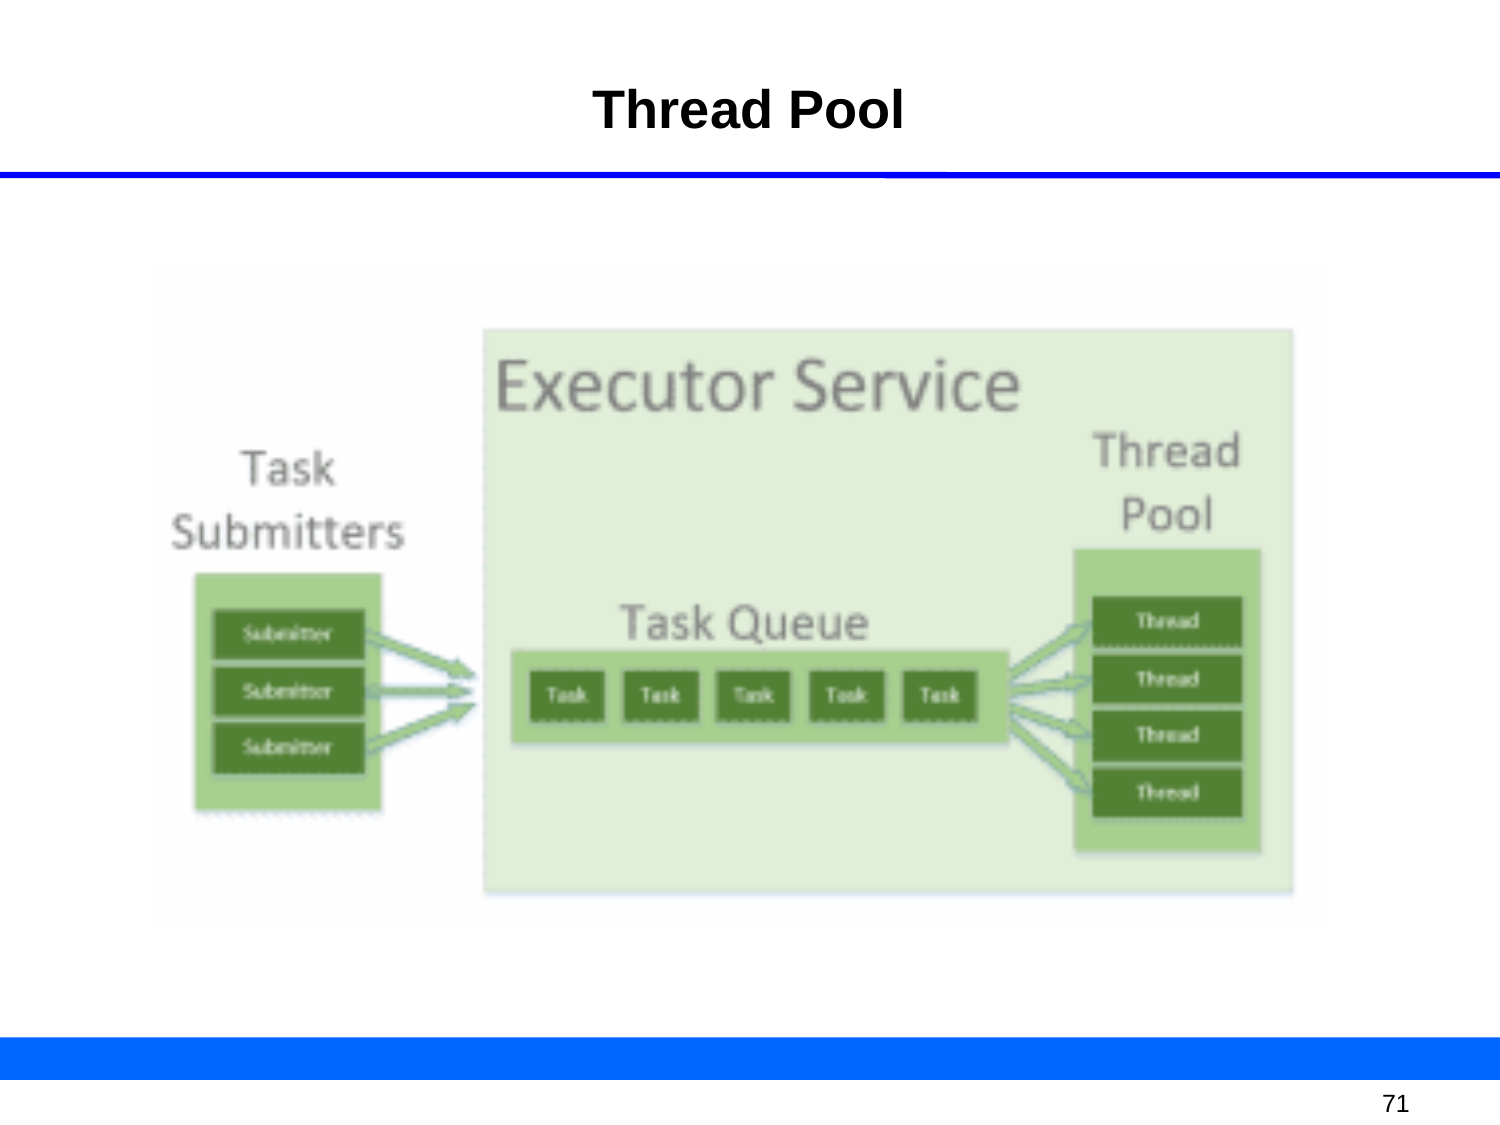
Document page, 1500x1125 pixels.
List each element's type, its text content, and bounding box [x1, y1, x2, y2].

picture [149, 263, 1330, 925]
title Thread Pool [99, 71, 1400, 217]
